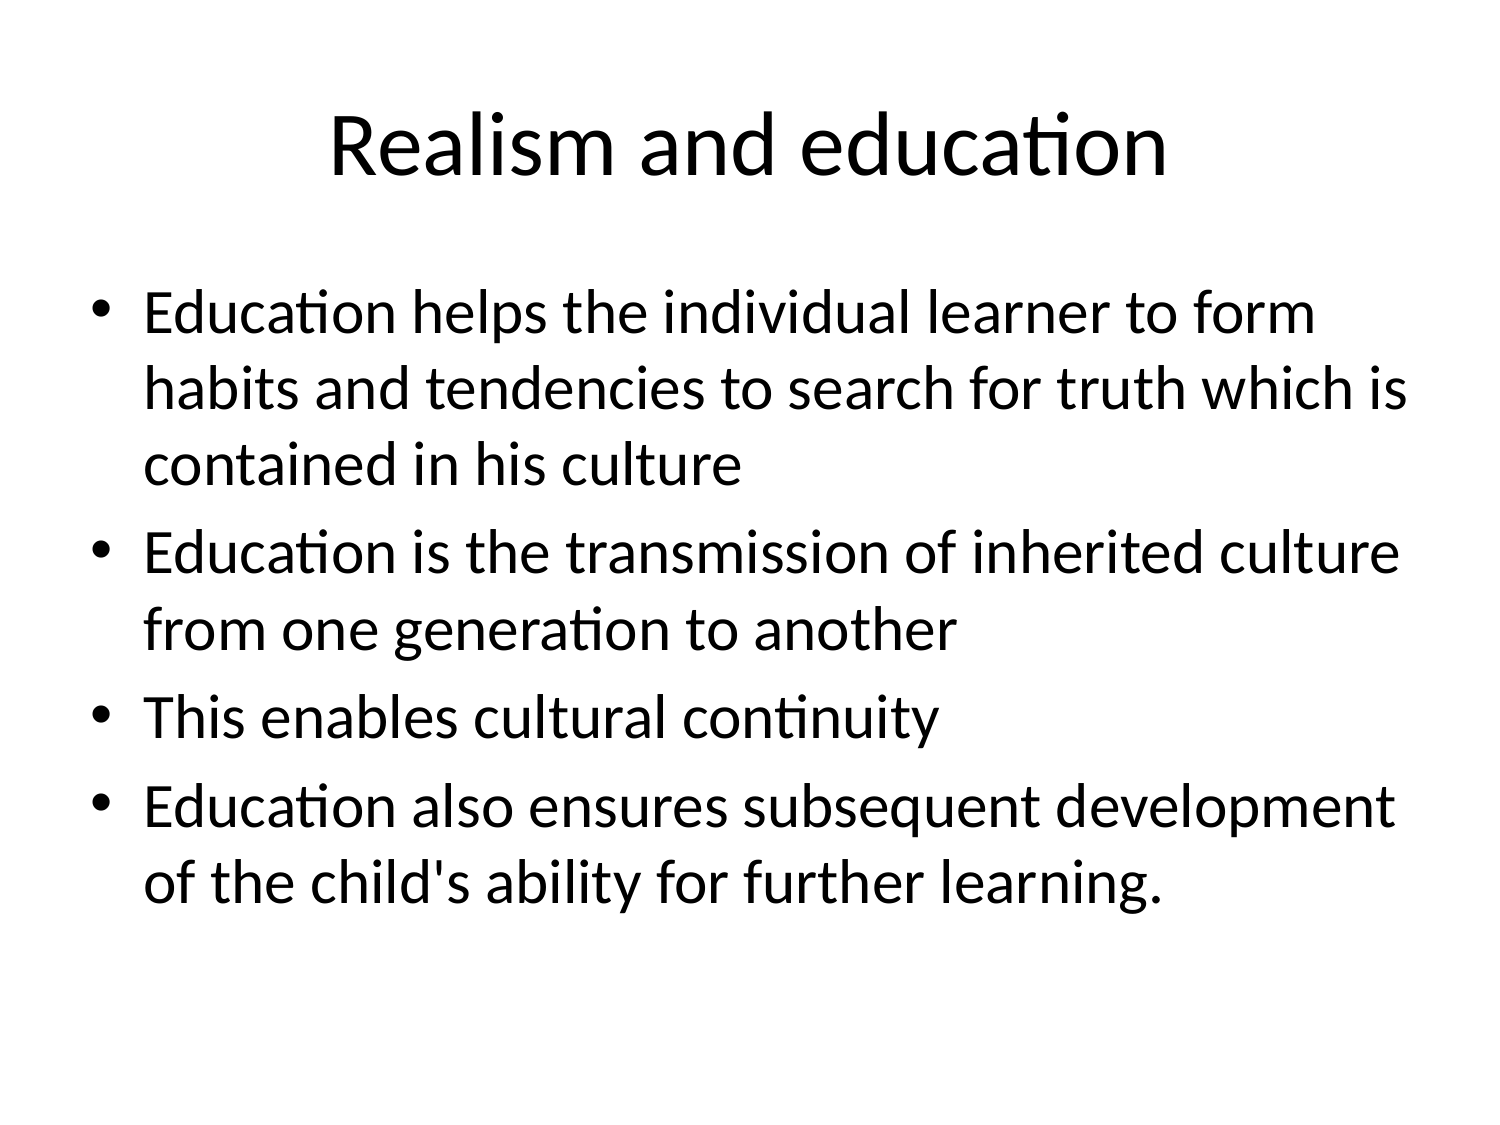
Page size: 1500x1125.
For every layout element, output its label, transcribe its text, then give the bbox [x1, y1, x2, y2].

title Realism and education [75, 45, 1425, 233]
list Education helps the individual learner to form habits and tendencies to search for truth which is contained in his culture Education is the transmission of inherited culture from one generation to another This enables cultural continuity Education also ensures subsequent development of the child's ability for further learning. [75, 262, 1425, 1005]
